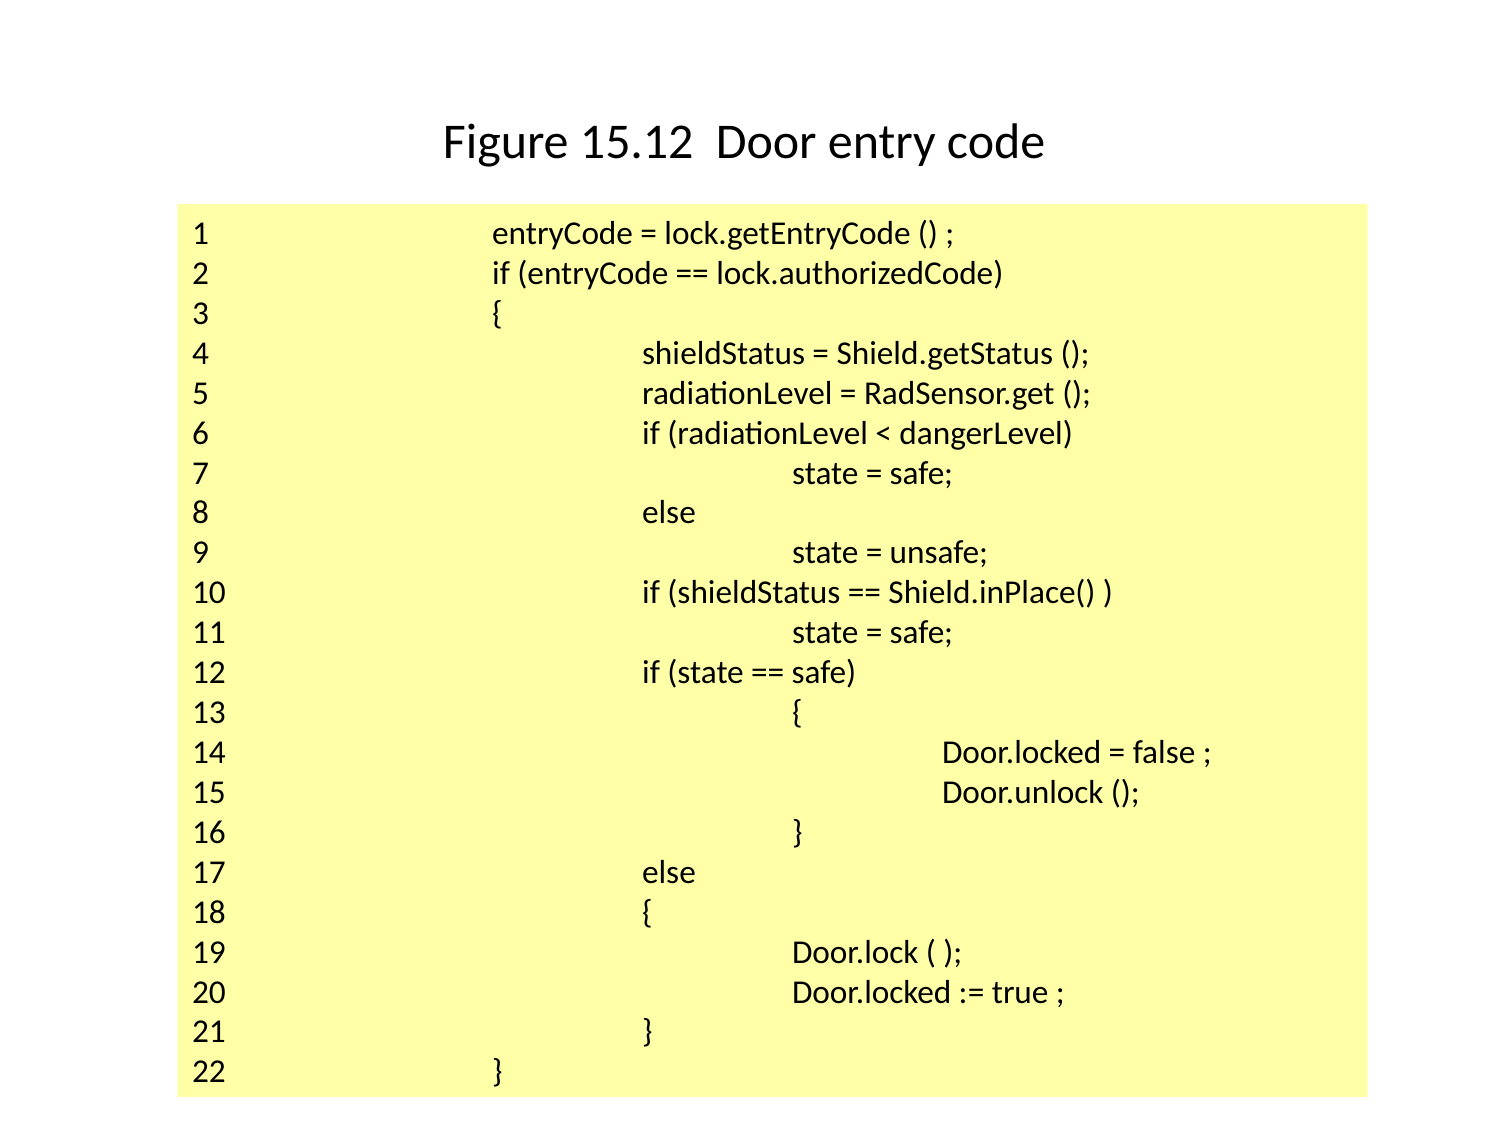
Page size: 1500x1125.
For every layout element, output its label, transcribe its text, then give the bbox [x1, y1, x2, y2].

text_box 1 entryCode = lock.getEntryCode () ; 2 if (entryCode == lock.authorizedCode) 3 { 4 shieldStatus = Shield.getStatus (); 5 radiationLevel = RadSensor.get (); 6 if (radiationLevel < dangerLevel) 7 state = safe; 8 else 9 state = unsafe; 10 if (shieldStatus == Shield.inPlace() ) 11 state = safe; 12 if (state == safe) 13 { 14 Door.locked = false ; 15 Door.unlock (); 16 } 17 else 18 { 19 Door.lock ( ); 20 Door.locked := true ; 21 } 22 } [177, 203, 1368, 1097]
title Figure 15.12 Door entry code [75, 45, 1425, 233]
